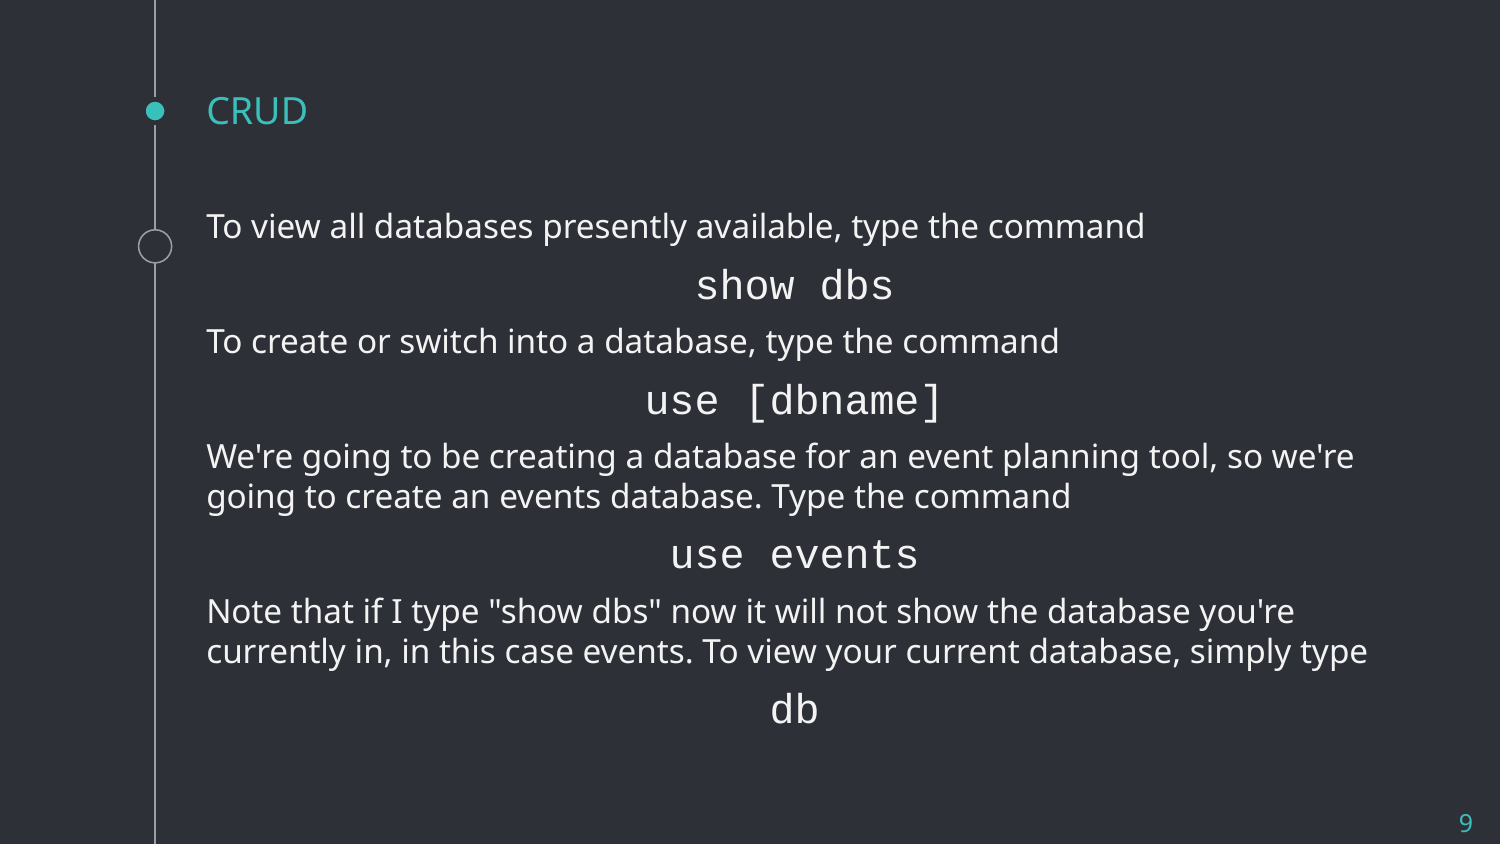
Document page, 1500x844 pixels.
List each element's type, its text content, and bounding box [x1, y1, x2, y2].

list To view all databases presently available, type the command show dbs To create or switch into a database, type the command use [dbname] We're going to be creating a database for an event planning tool, so we're going to create an events database. Type the command use events Note that if I type "show dbs" now it will not show the database you're currently in, in this case events. To view your current database, simply type db [191, 189, 1399, 802]
slide_number 9 [1398, 792, 1489, 844]
title CRUD [191, 90, 1317, 147]
